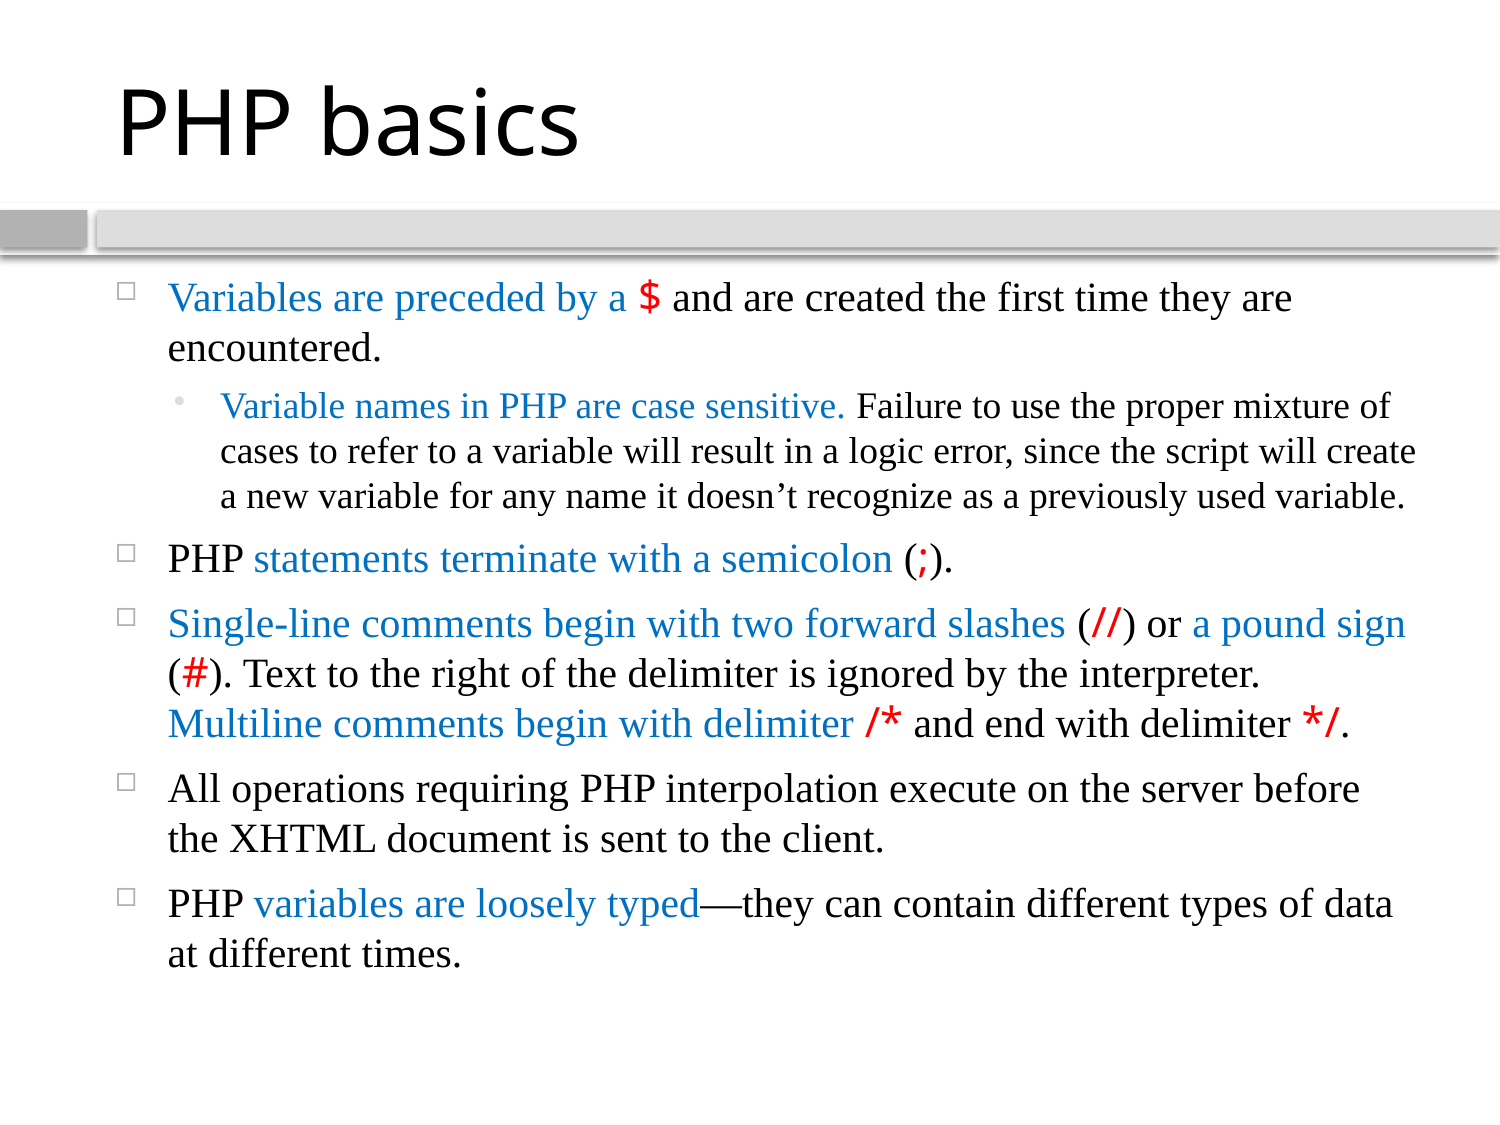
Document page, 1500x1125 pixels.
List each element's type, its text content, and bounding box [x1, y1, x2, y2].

list Variables are preceded by a $ and are created the first time they are encountered. Variable names in PHP are case sensitive. Failure to use the proper mixture of cases to refer to a variable will result in a logic error, since the script will create a new variable for any name it doesn’t recognize as a previously used variable. PHP statements terminate with a semicolon (;). Single-line comments begin with two forward slashes (//) or a pound sign (#). Text to the right of the delimiter is ignored by the interpreter. Multiline comments begin with delimiter /* and end with delimiter */. All operations requiring PHP interpolation execute on the server before the XHTML document is sent to the client. PHP variables are loosely typed—they can contain different types of data at different times. [100, 262, 1438, 1000]
title PHP basics [100, 37, 1438, 200]
